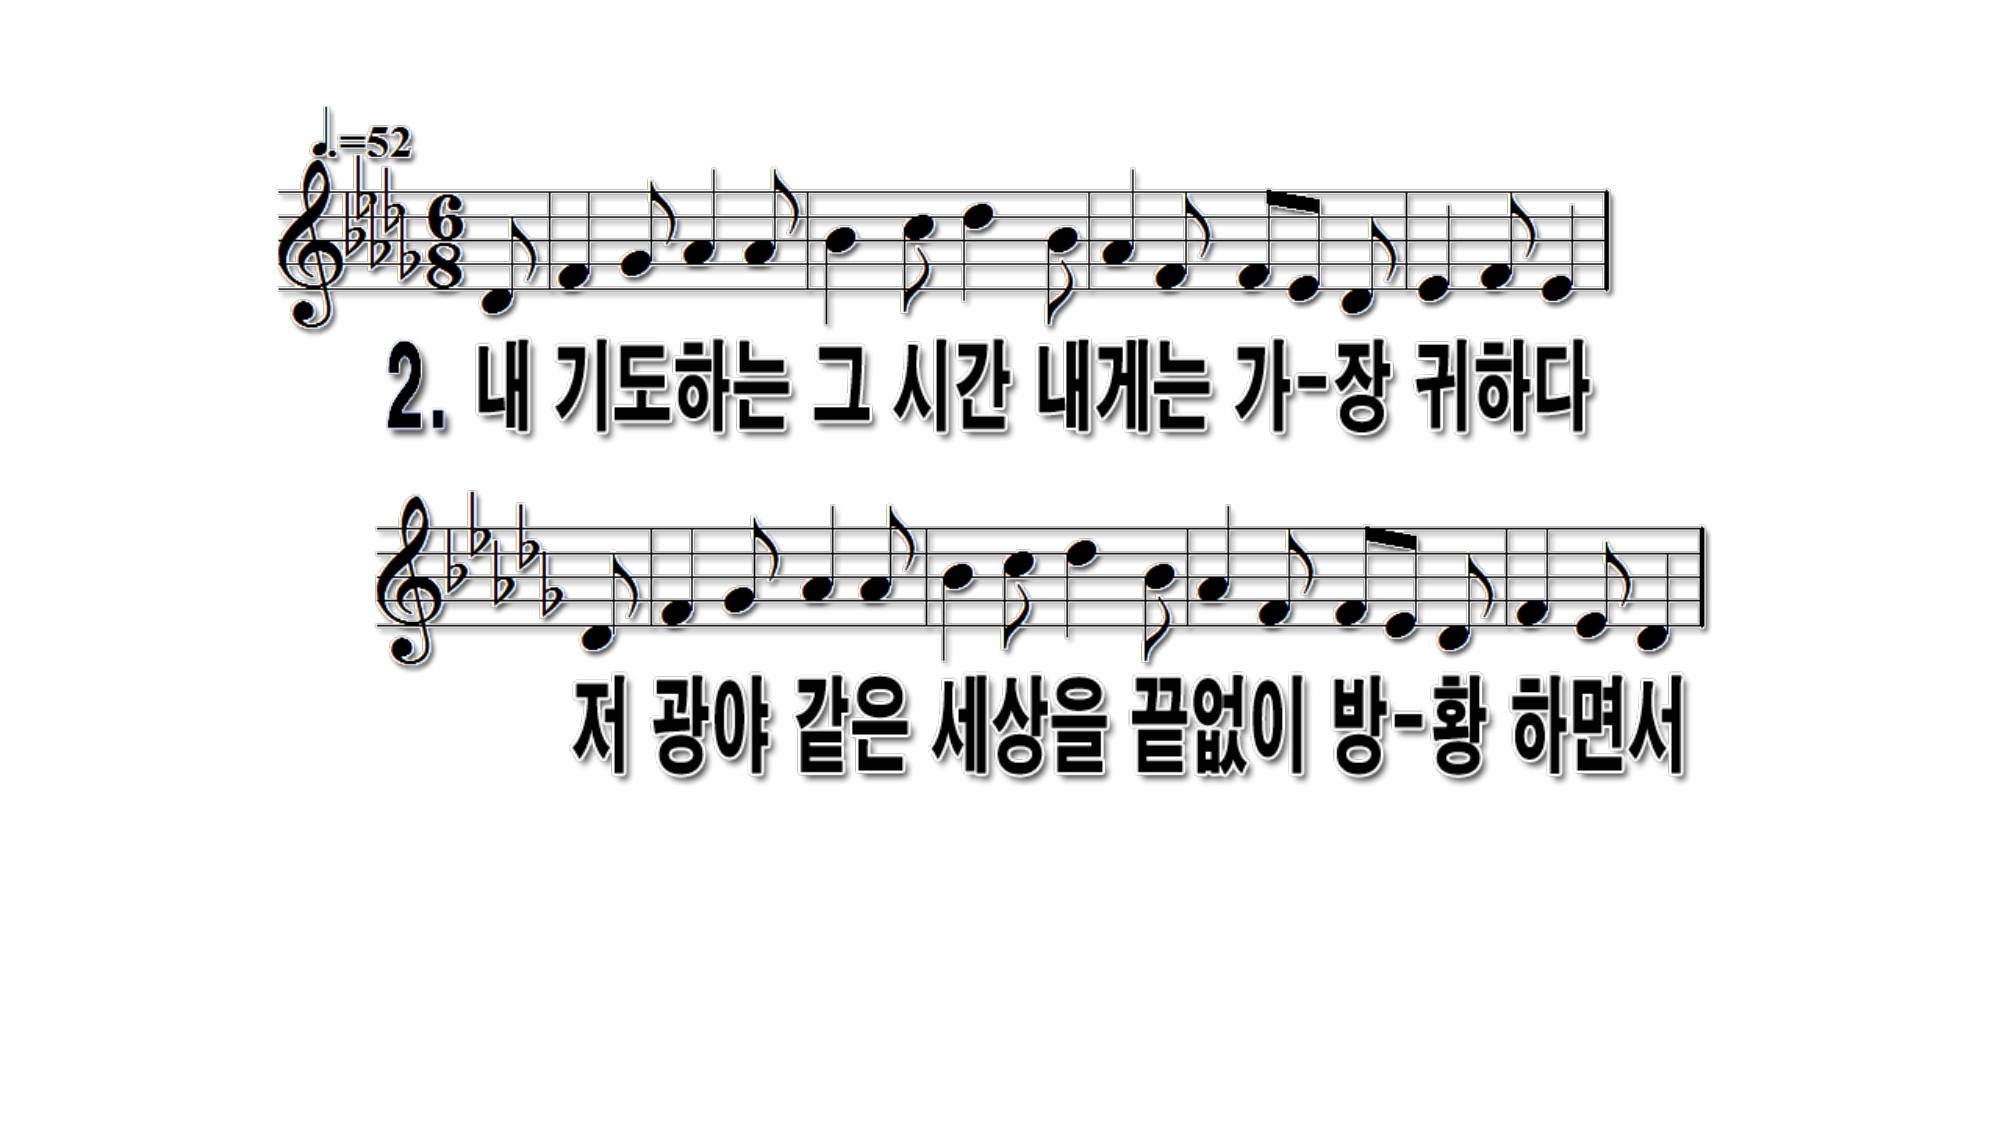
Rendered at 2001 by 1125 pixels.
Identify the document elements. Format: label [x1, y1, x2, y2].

picture [249, 0, 1750, 835]
